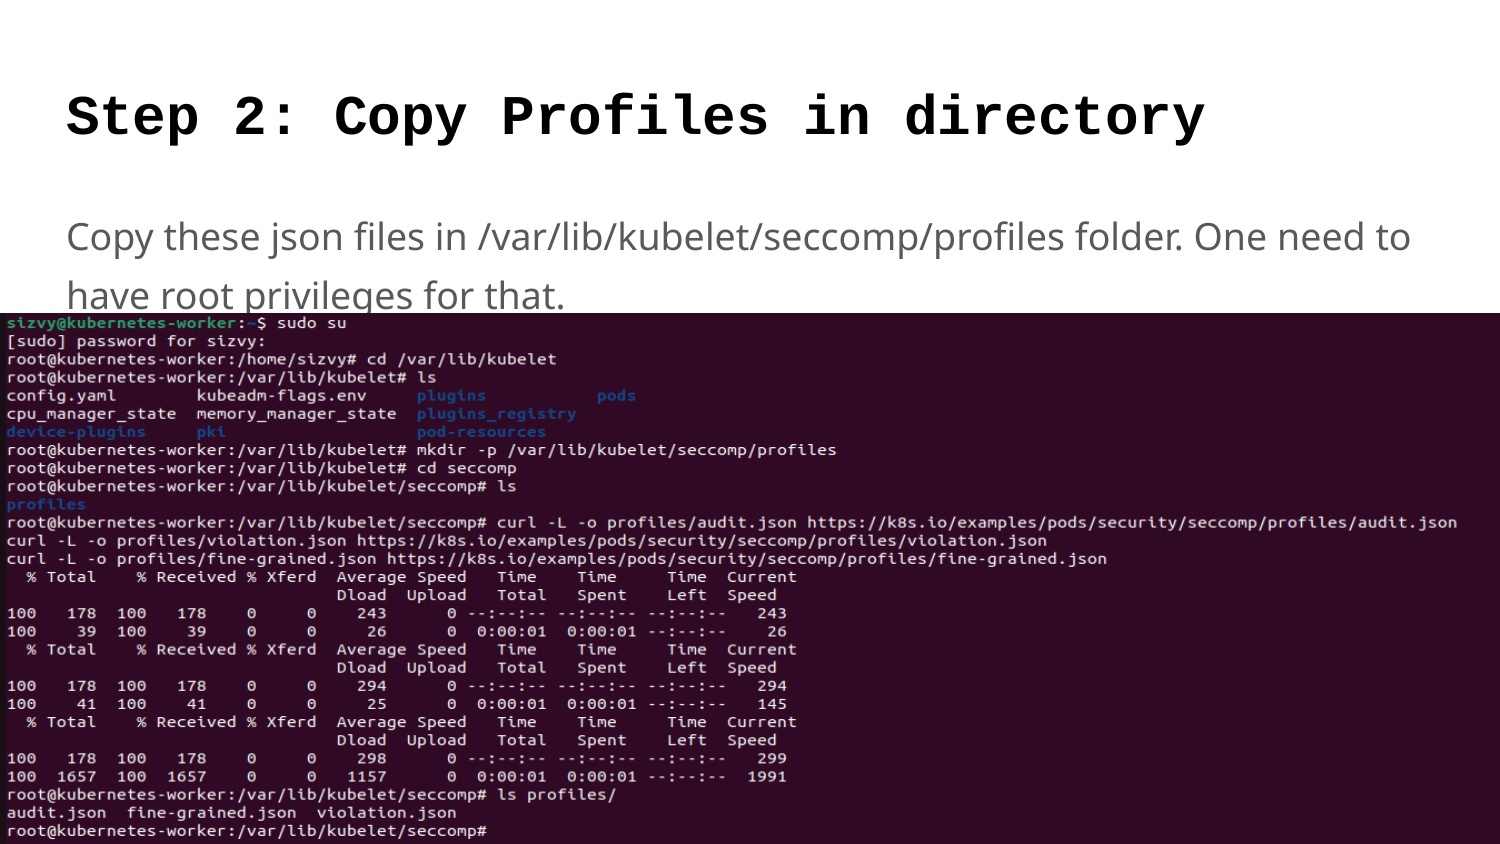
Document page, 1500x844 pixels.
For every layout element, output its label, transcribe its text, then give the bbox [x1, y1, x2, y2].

list Copy these json files in /var/lib/kubelet/seccomp/profiles folder. One need to have root privileges for that. [51, 187, 1449, 311]
title Step 2: Copy Profiles in directory [51, 72, 1449, 167]
picture [0, 313, 1500, 844]
